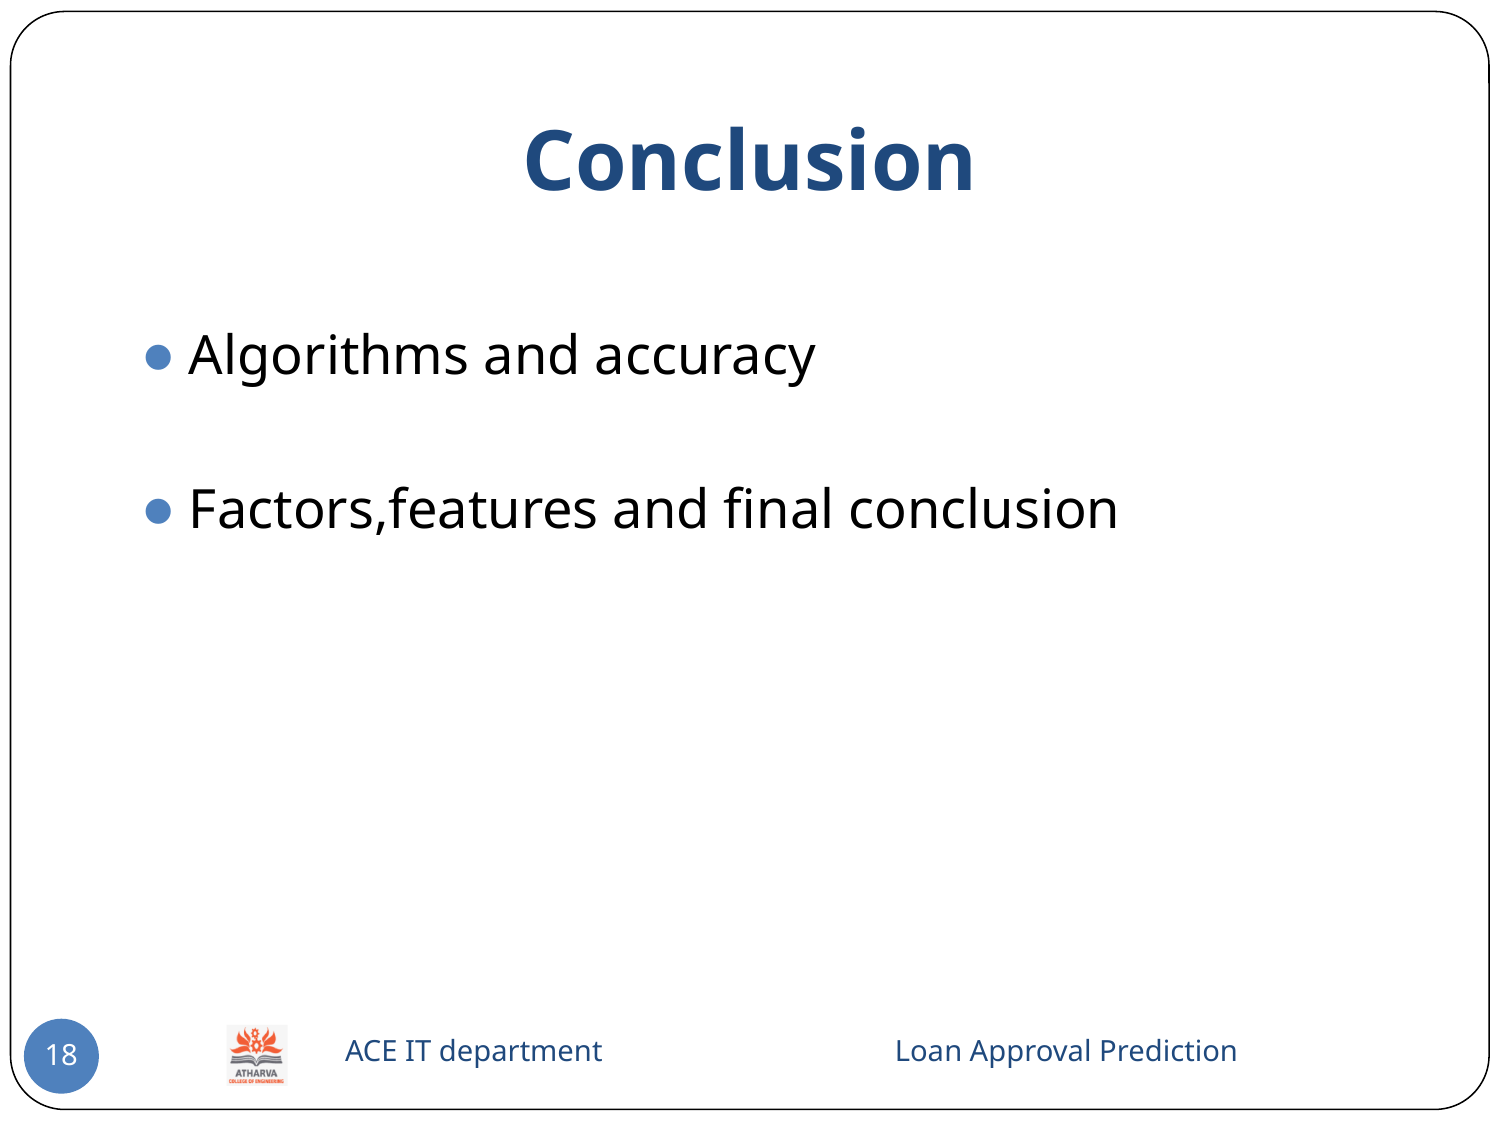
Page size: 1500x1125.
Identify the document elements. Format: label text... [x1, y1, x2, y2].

list Algorithms and accuracy Factors,features and final conclusion [98, 312, 1439, 1063]
slide_number 18 [23, 1018, 99, 1094]
title Conclusion [112, 34, 1388, 223]
footer ACE IT department Loan Approval Prediction [225, 1012, 1452, 1088]
